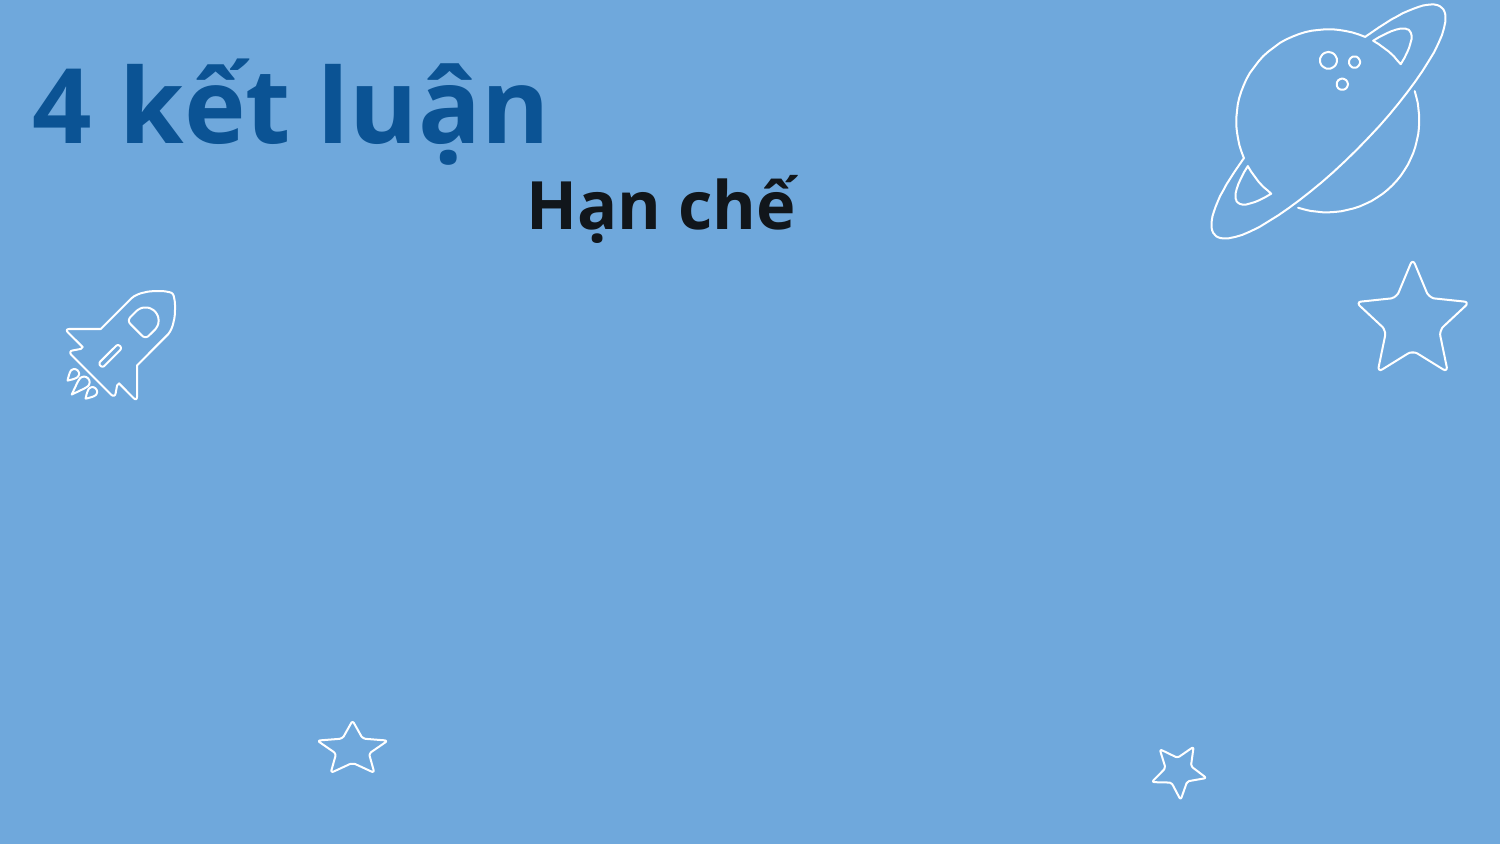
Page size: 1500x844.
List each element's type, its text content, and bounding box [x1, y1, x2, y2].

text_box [66, 290, 176, 400]
subtitle Hạn chế [511, 230, 1081, 277]
slide_number 4 kết luận [17, 23, 1206, 230]
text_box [1211, 4, 1446, 239]
